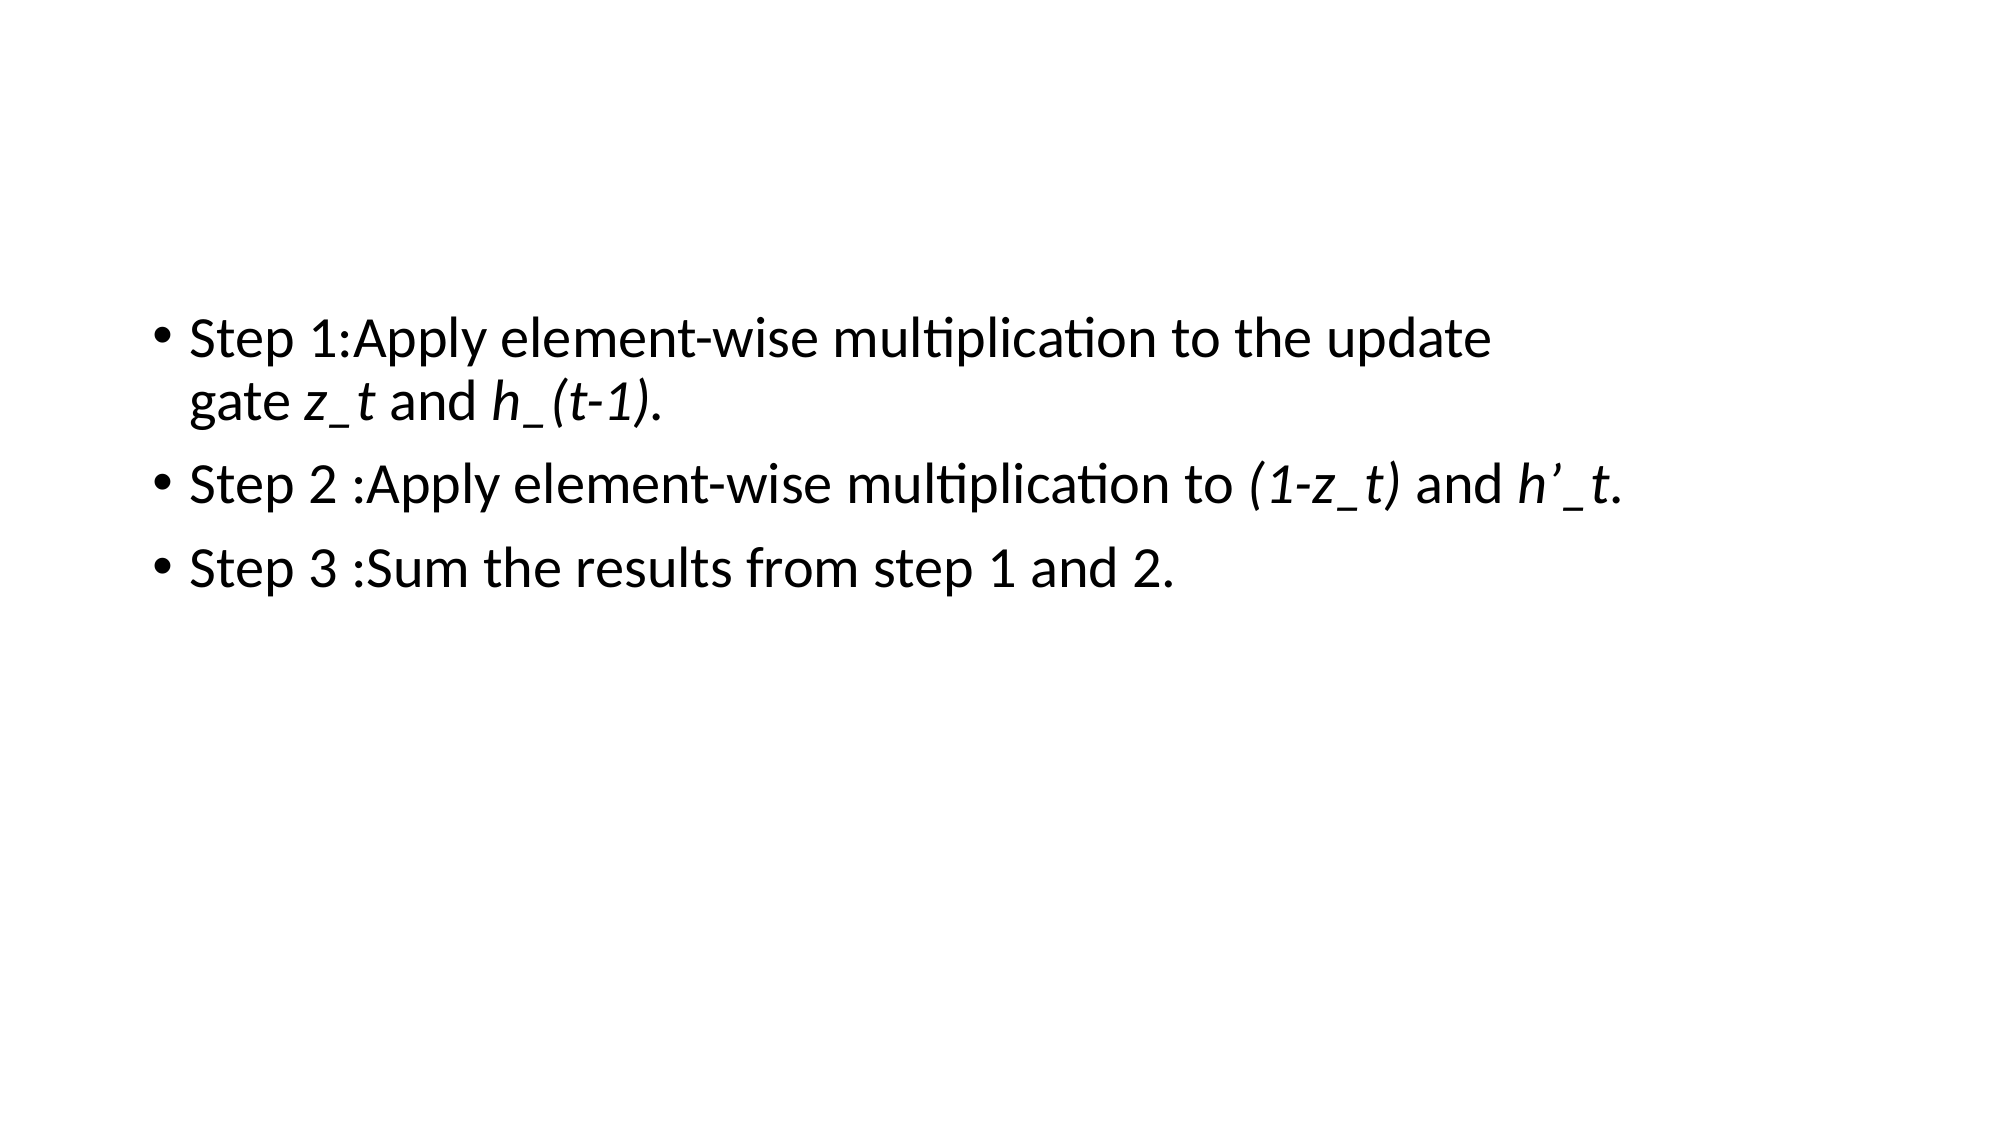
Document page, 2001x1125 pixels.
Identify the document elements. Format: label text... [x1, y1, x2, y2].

list Step 1:Apply element-wise multiplication to the update gate z_t and h_(t-1). Step 2 :Apply element-wise multiplication to (1-z_t) and h’_t. Step 3 :Sum the results from step 1 and 2. [137, 299, 1863, 1014]
